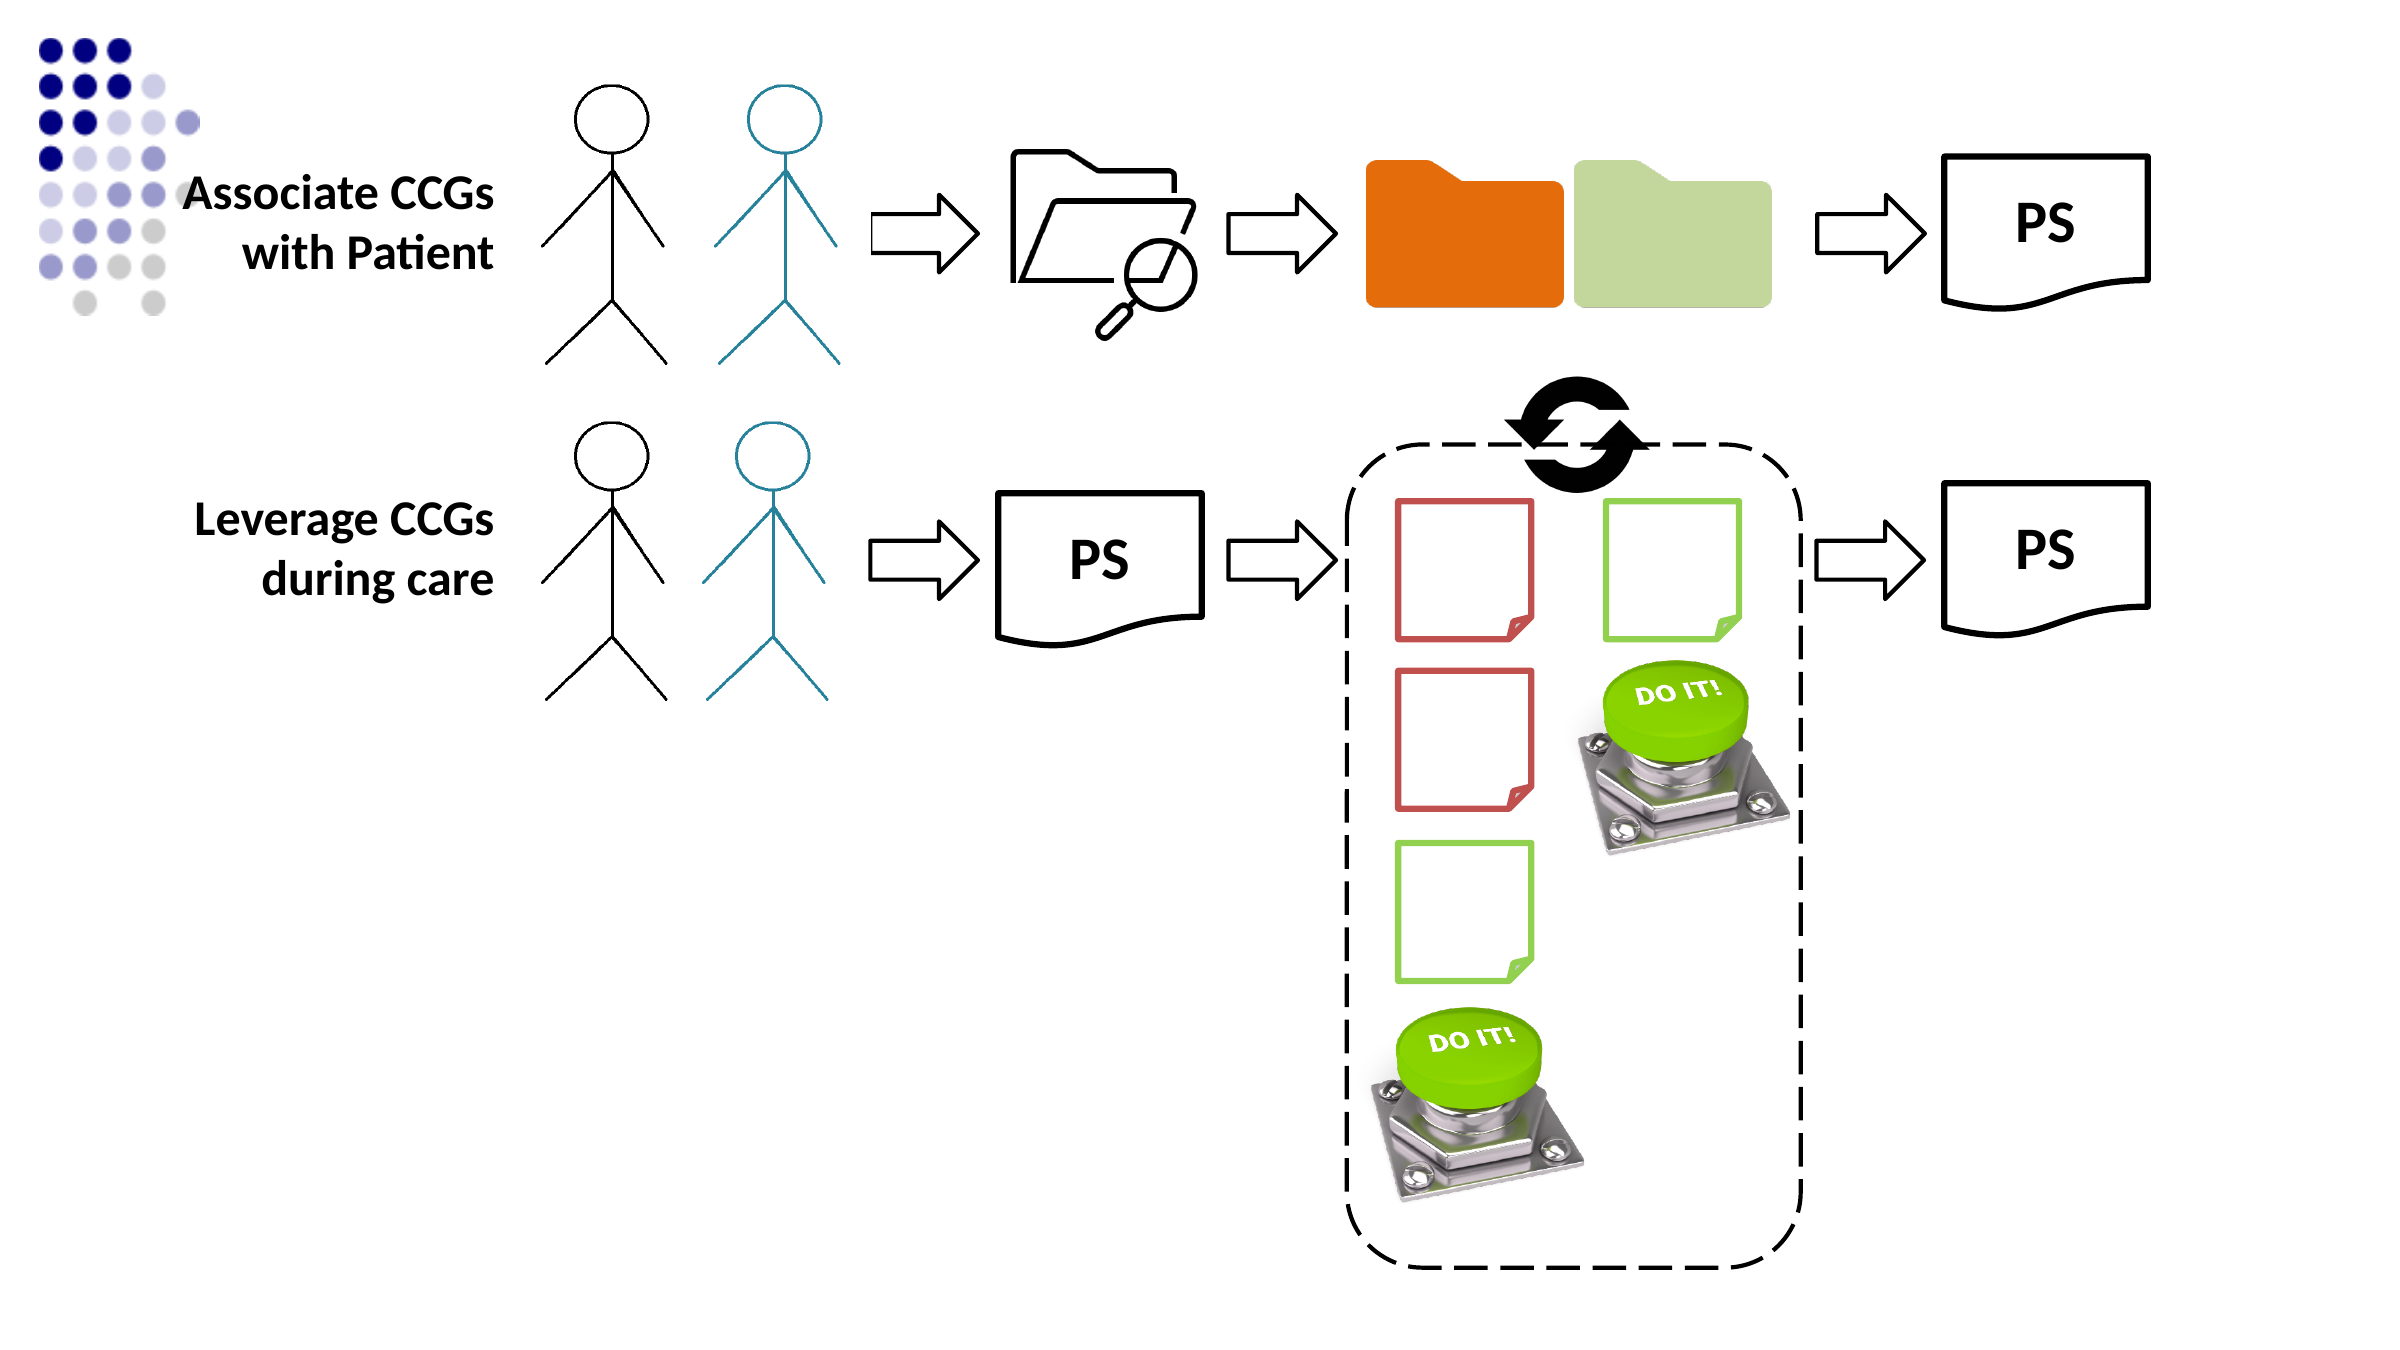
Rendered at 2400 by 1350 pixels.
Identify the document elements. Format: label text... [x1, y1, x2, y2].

picture [1339, 979, 1603, 1244]
picture [520, 406, 859, 734]
text_box [876, 192, 967, 275]
text_box PS [1942, 154, 2150, 311]
text_box [868, 519, 981, 602]
picture [1545, 632, 1809, 896]
text_box [1344, 442, 1803, 1270]
picture [520, 69, 871, 398]
text_box Associate CCGs with Patient [167, 151, 510, 287]
text_box [1815, 192, 1927, 275]
picture [972, 102, 1234, 365]
text_box [1240, 192, 1331, 275]
text_box [1226, 519, 1339, 602]
picture [39, 38, 200, 316]
text_box Leverage CCGs during care [179, 478, 510, 614]
text_box PS [1942, 481, 2150, 638]
picture [1336, 106, 1801, 510]
text_box PS [996, 491, 1204, 648]
text_box [1814, 519, 1927, 602]
